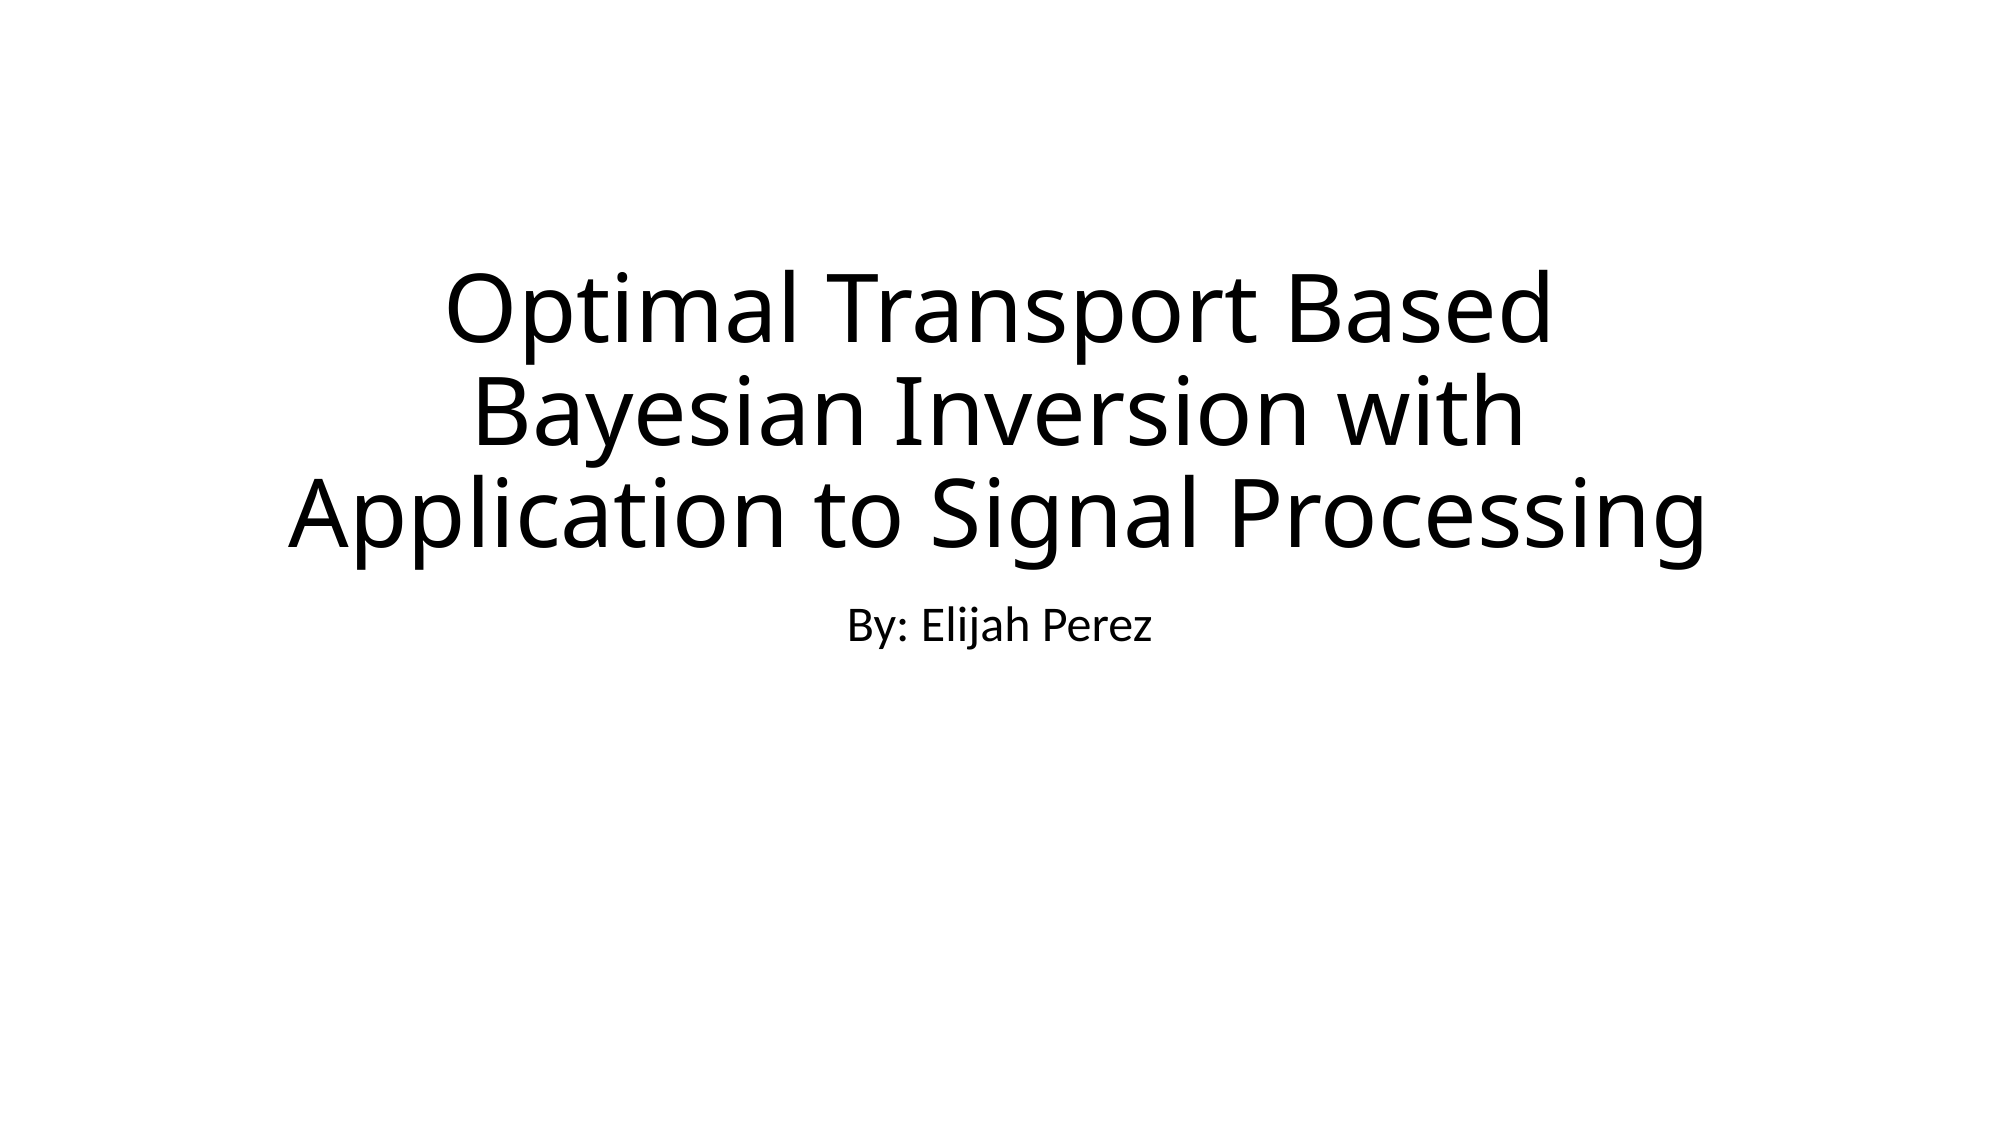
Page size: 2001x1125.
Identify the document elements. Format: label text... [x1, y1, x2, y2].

subtitle By: Elijah Perez [249, 590, 1750, 863]
title Optimal Transport Based Bayesian Inversion with Application to Signal Processing [249, 184, 1750, 576]
